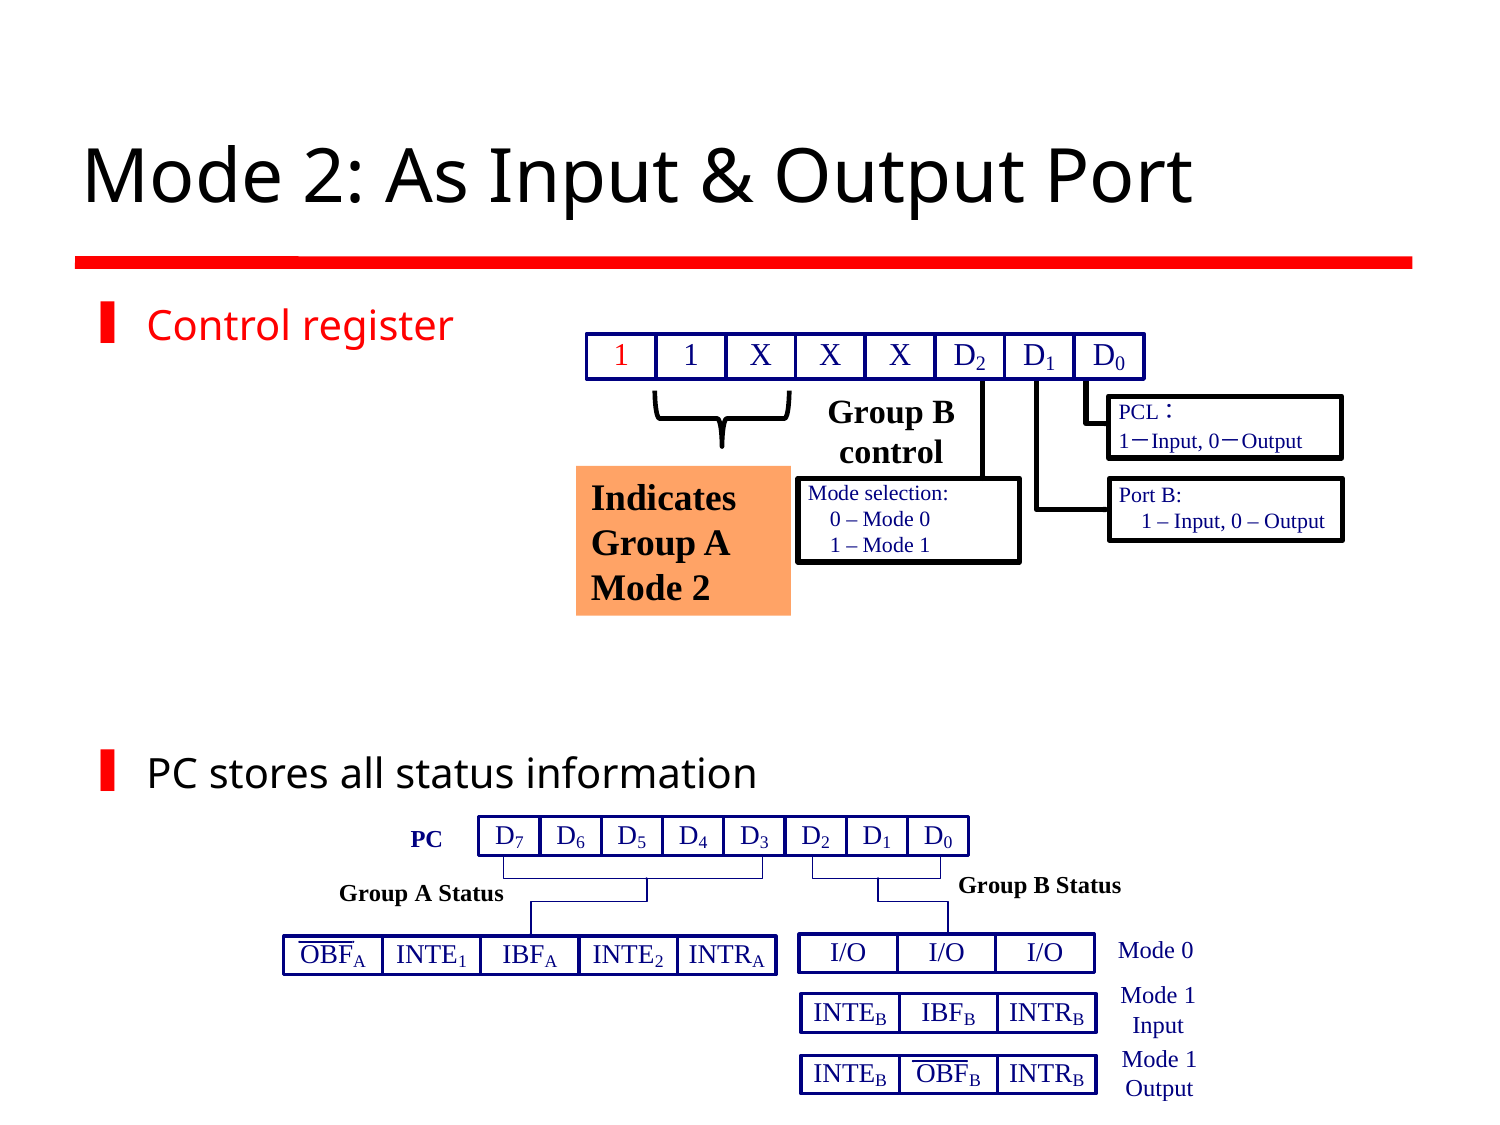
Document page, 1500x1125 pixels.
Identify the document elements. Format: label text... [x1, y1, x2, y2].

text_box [548, 326, 1235, 399]
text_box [513, 337, 1365, 606]
list Control register PC stores all status information [74, 291, 1389, 977]
title Mode 2: As Input & Output Port [66, 37, 1413, 226]
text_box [277, 810, 1235, 1101]
